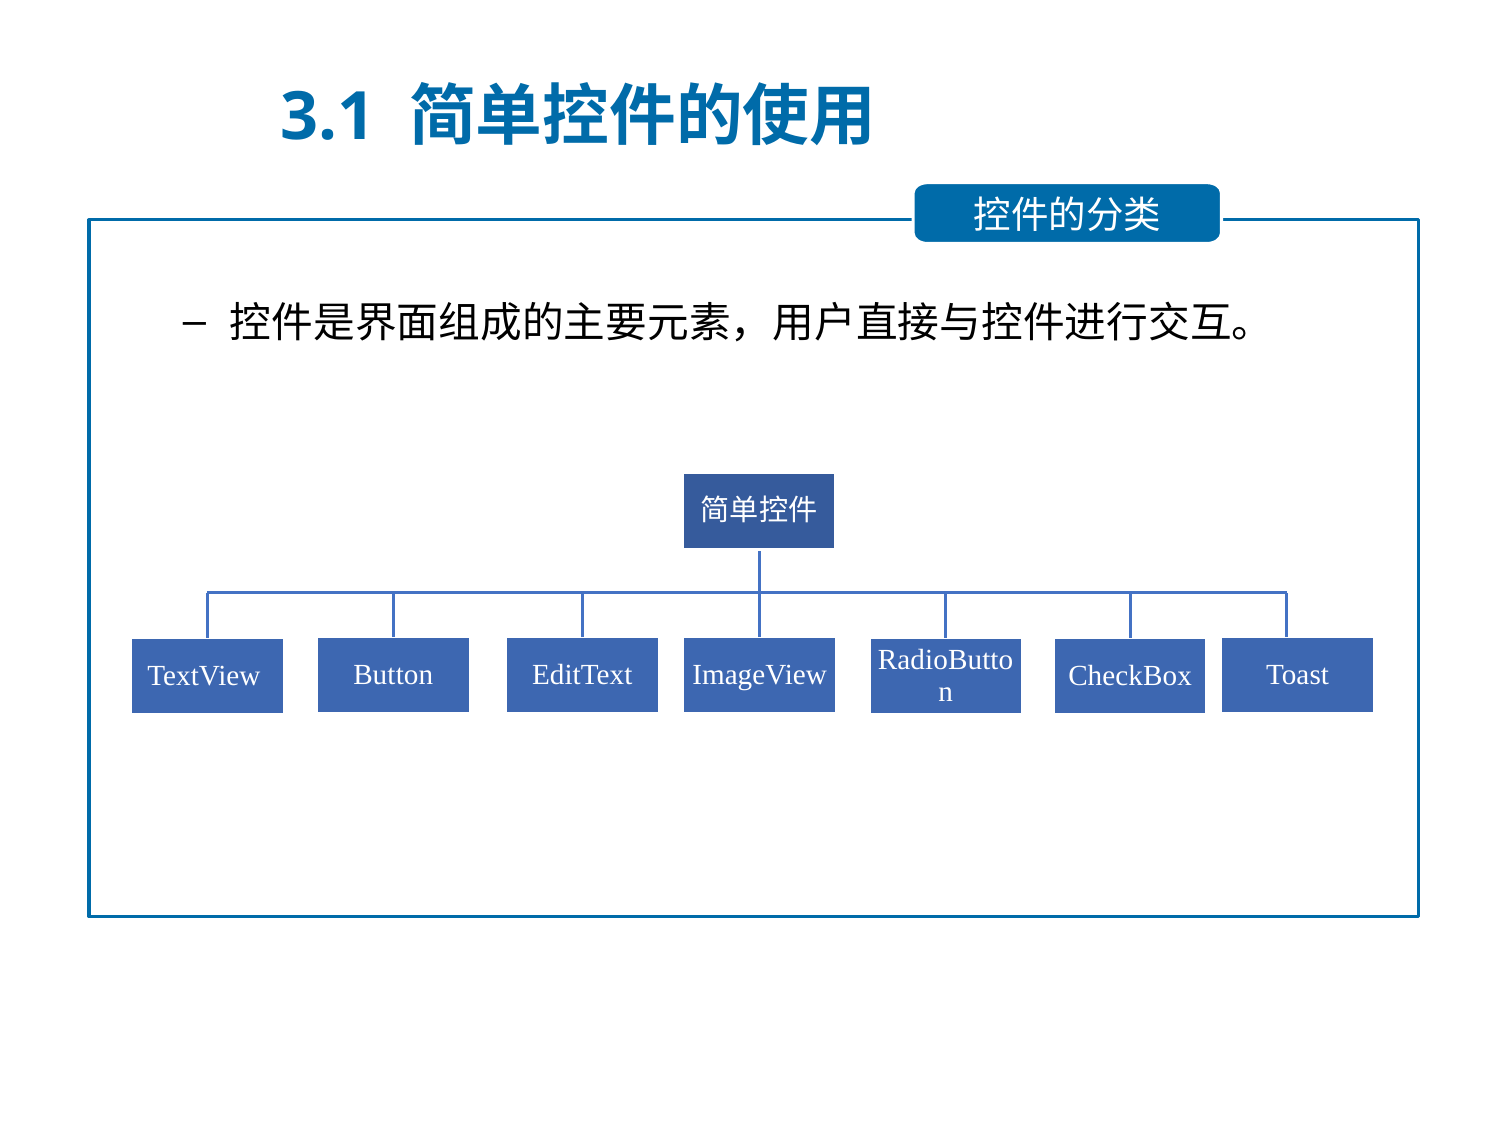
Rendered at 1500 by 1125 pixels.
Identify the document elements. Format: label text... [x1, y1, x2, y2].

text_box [1053, 637, 1207, 715]
text_box [41, 151, 853, 244]
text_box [317, 636, 470, 714]
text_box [869, 637, 1022, 715]
text_box [89, 219, 1419, 917]
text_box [506, 636, 659, 714]
text_box 3.1 简单控件的使用 [265, 66, 1424, 159]
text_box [683, 636, 836, 714]
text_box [682, 473, 836, 550]
text_box 控件的分类 [911, 181, 1224, 246]
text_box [1221, 636, 1374, 714]
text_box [131, 637, 284, 715]
